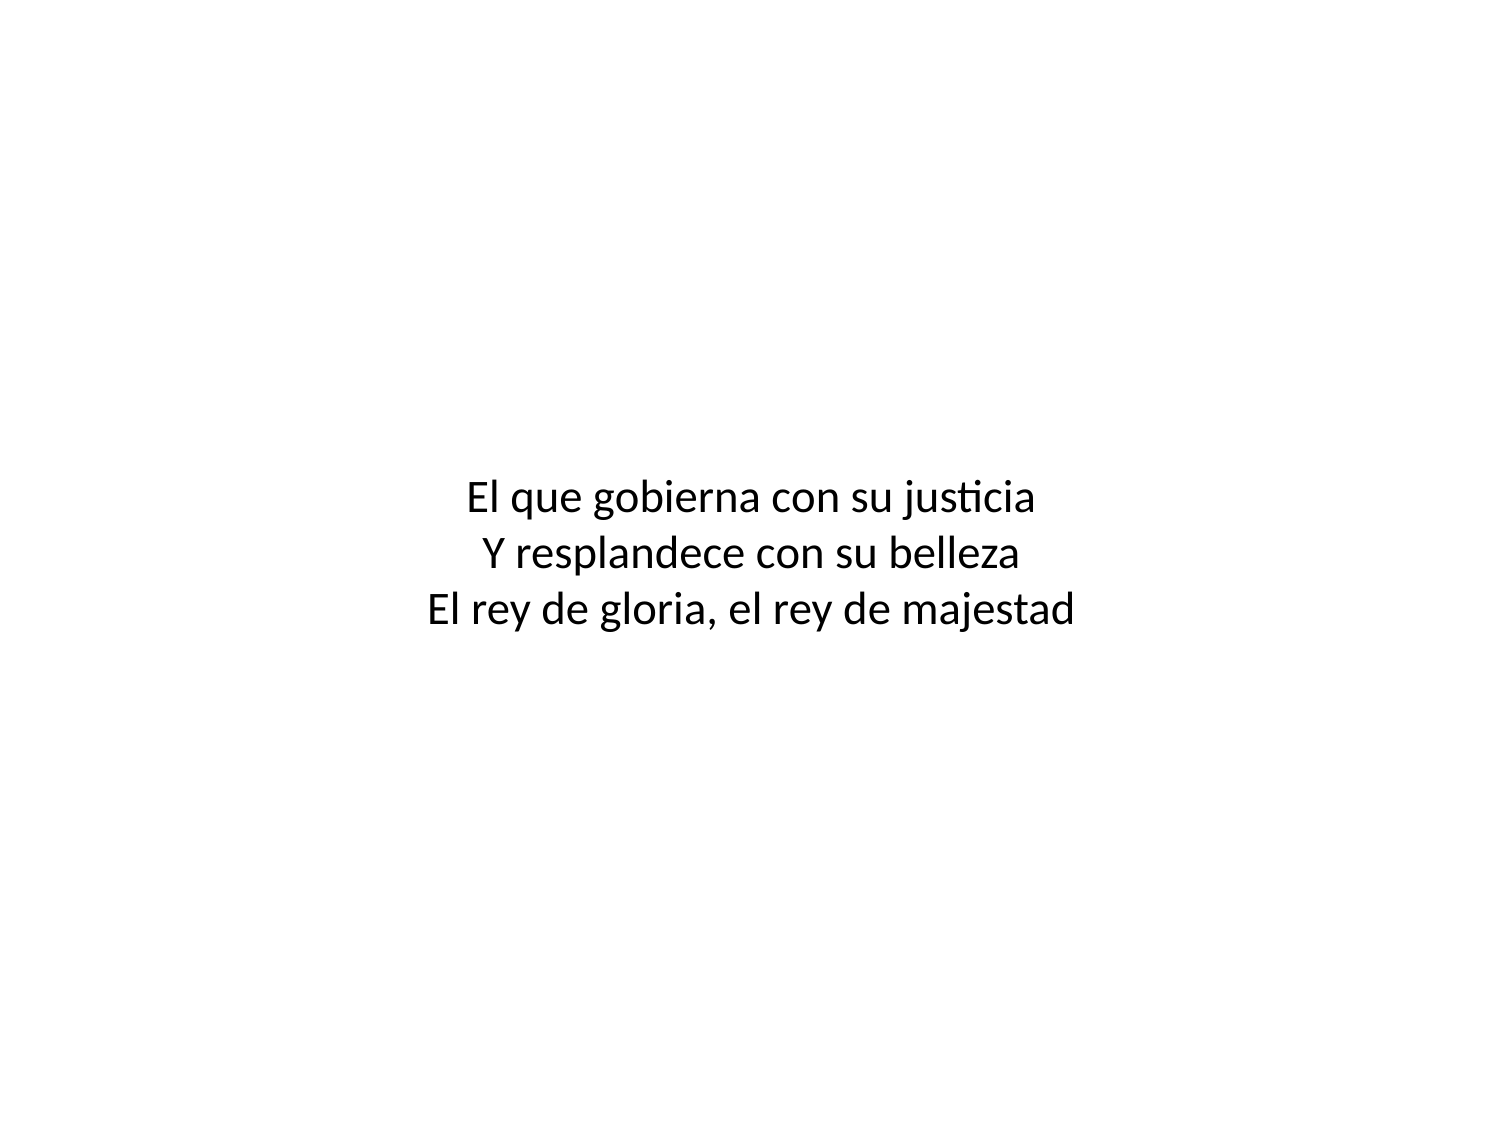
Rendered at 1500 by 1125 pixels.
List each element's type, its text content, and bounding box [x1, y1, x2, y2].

title El que gobierna con su justicia Y resplandece con su belleza El rey de gloria, el rey de majestad [76, 456, 1427, 644]
